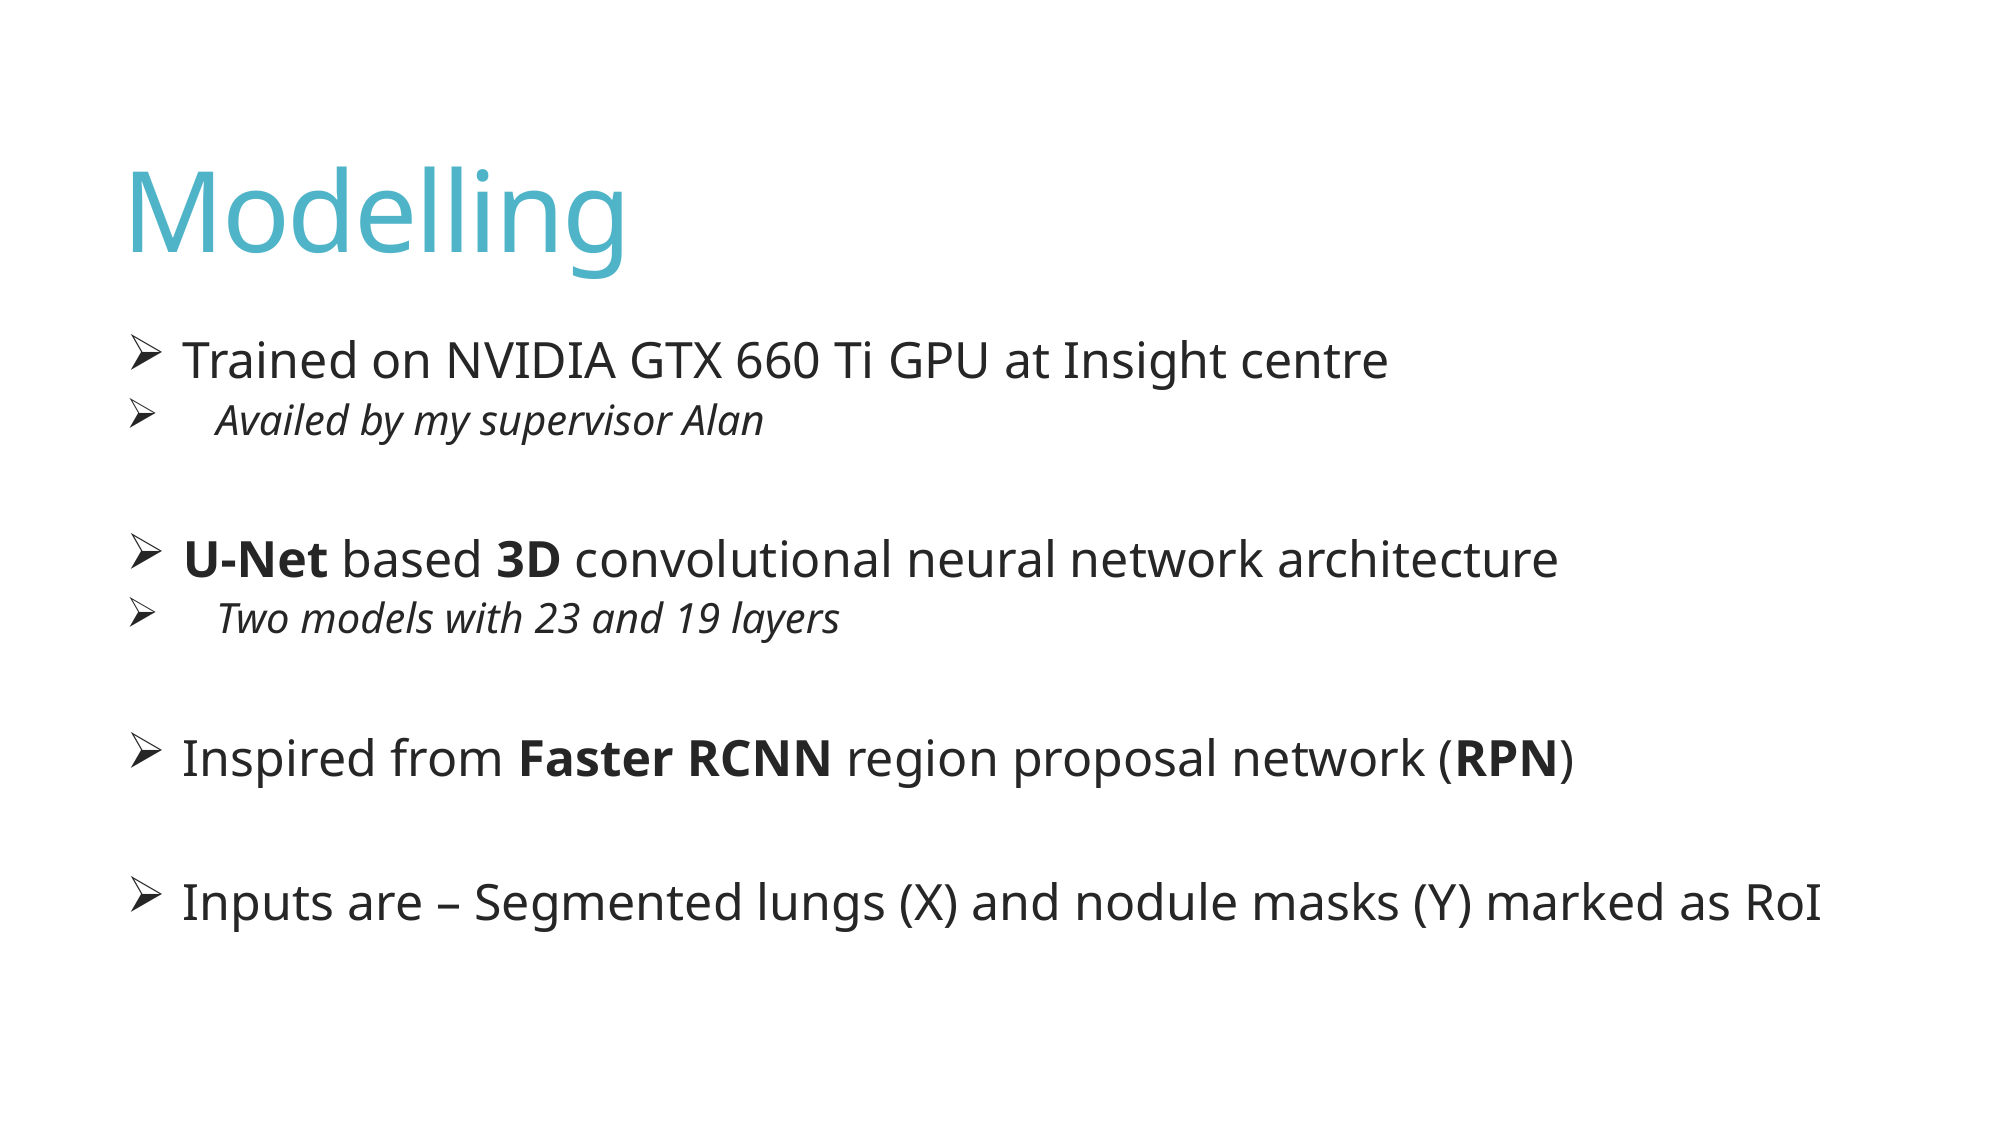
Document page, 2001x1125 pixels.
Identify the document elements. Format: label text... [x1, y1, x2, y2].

title Modelling [107, 81, 1875, 354]
list Trained on NVIDIA GTX 660 Ti GPU at Insight centre Availed by my supervisor Alan U-Net based 3D convolutional neural network architecture Two models with 23 and 19 layers Inspired from Faster RCNN region proposal network (RPN) Inputs are – Segmented lungs (X) and nodule masks (Y) marked as RoI [111, 329, 1876, 948]
